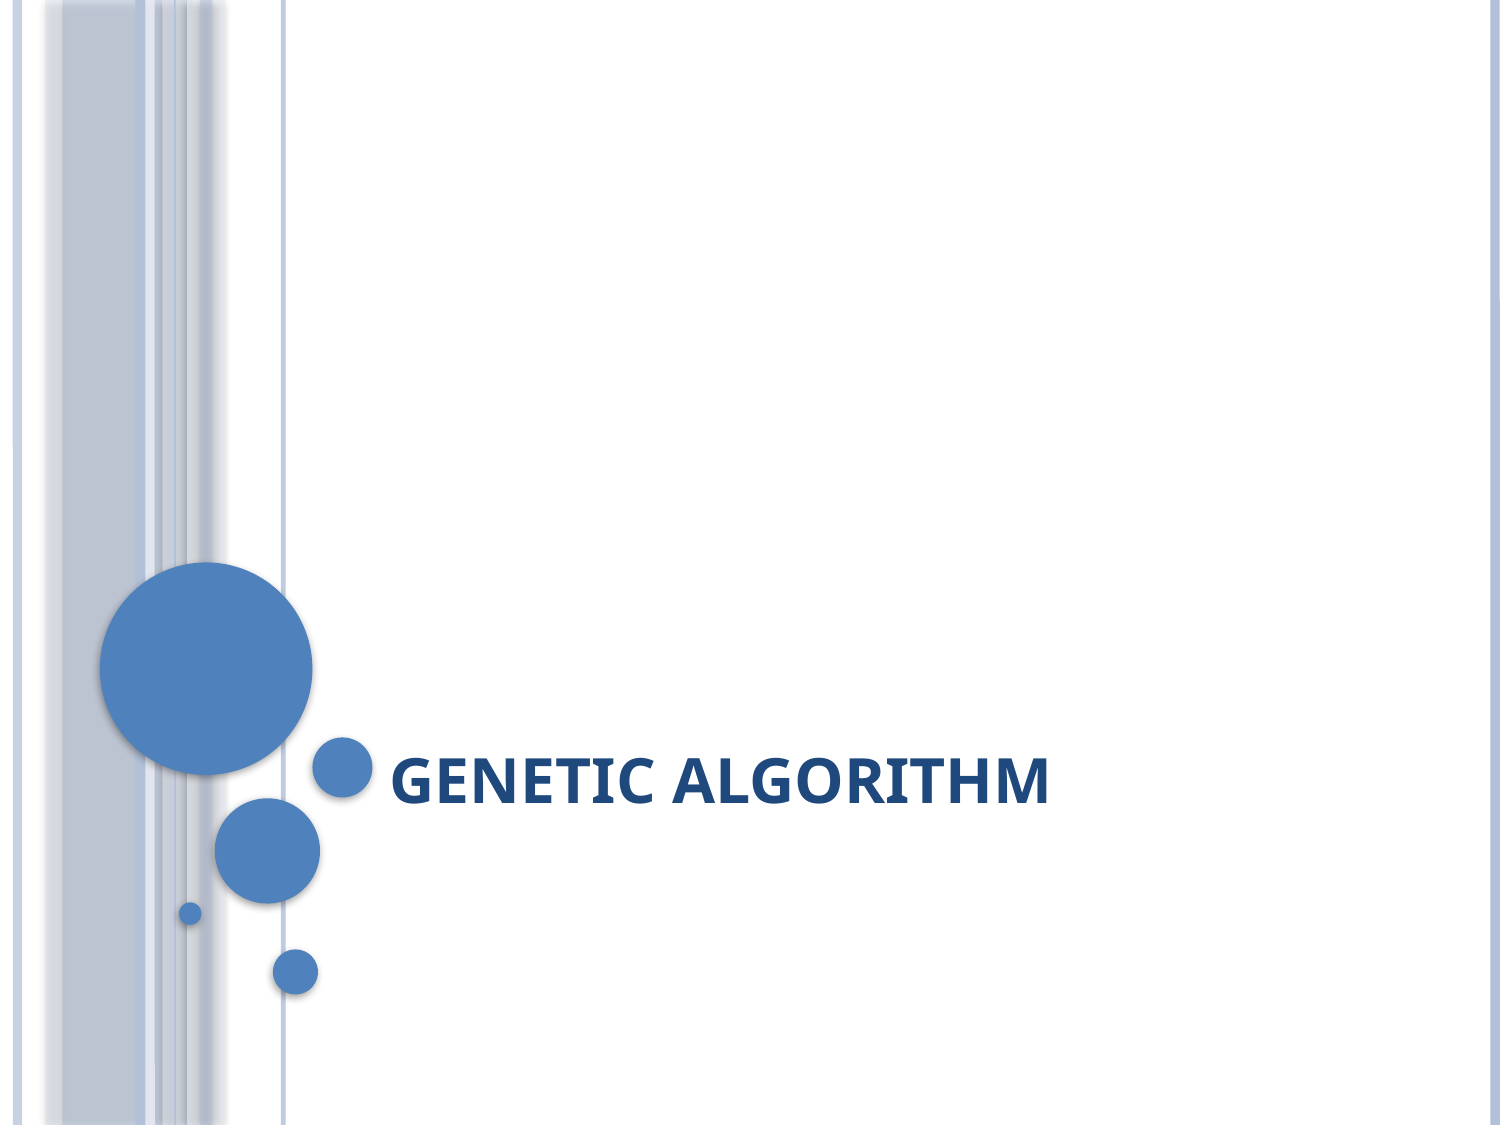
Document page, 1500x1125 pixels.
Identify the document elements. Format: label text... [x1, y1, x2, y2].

title Genetic Algorithm [375, 512, 1388, 824]
